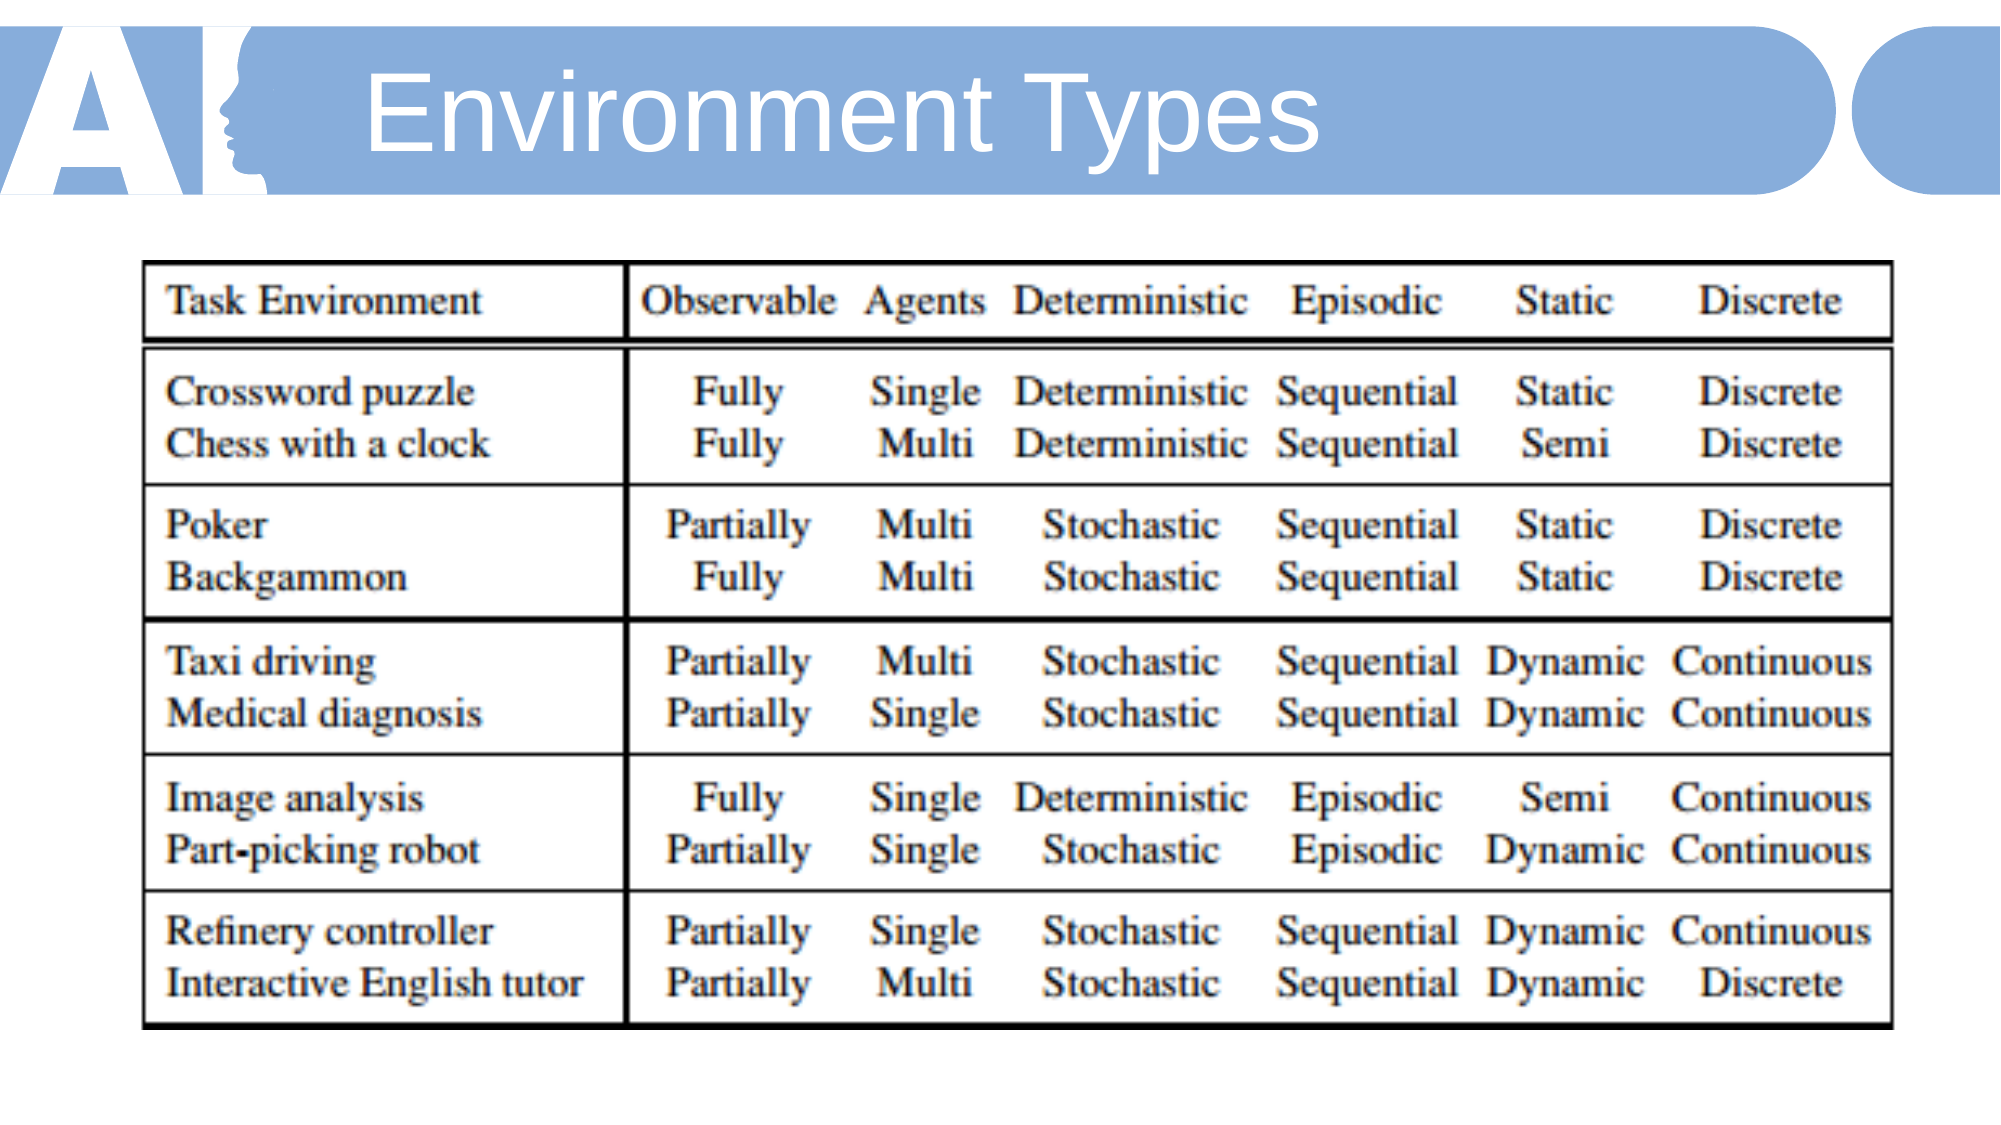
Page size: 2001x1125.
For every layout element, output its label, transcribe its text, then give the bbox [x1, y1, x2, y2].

list Environment Types [347, 55, 1952, 175]
picture [140, 260, 1898, 1030]
